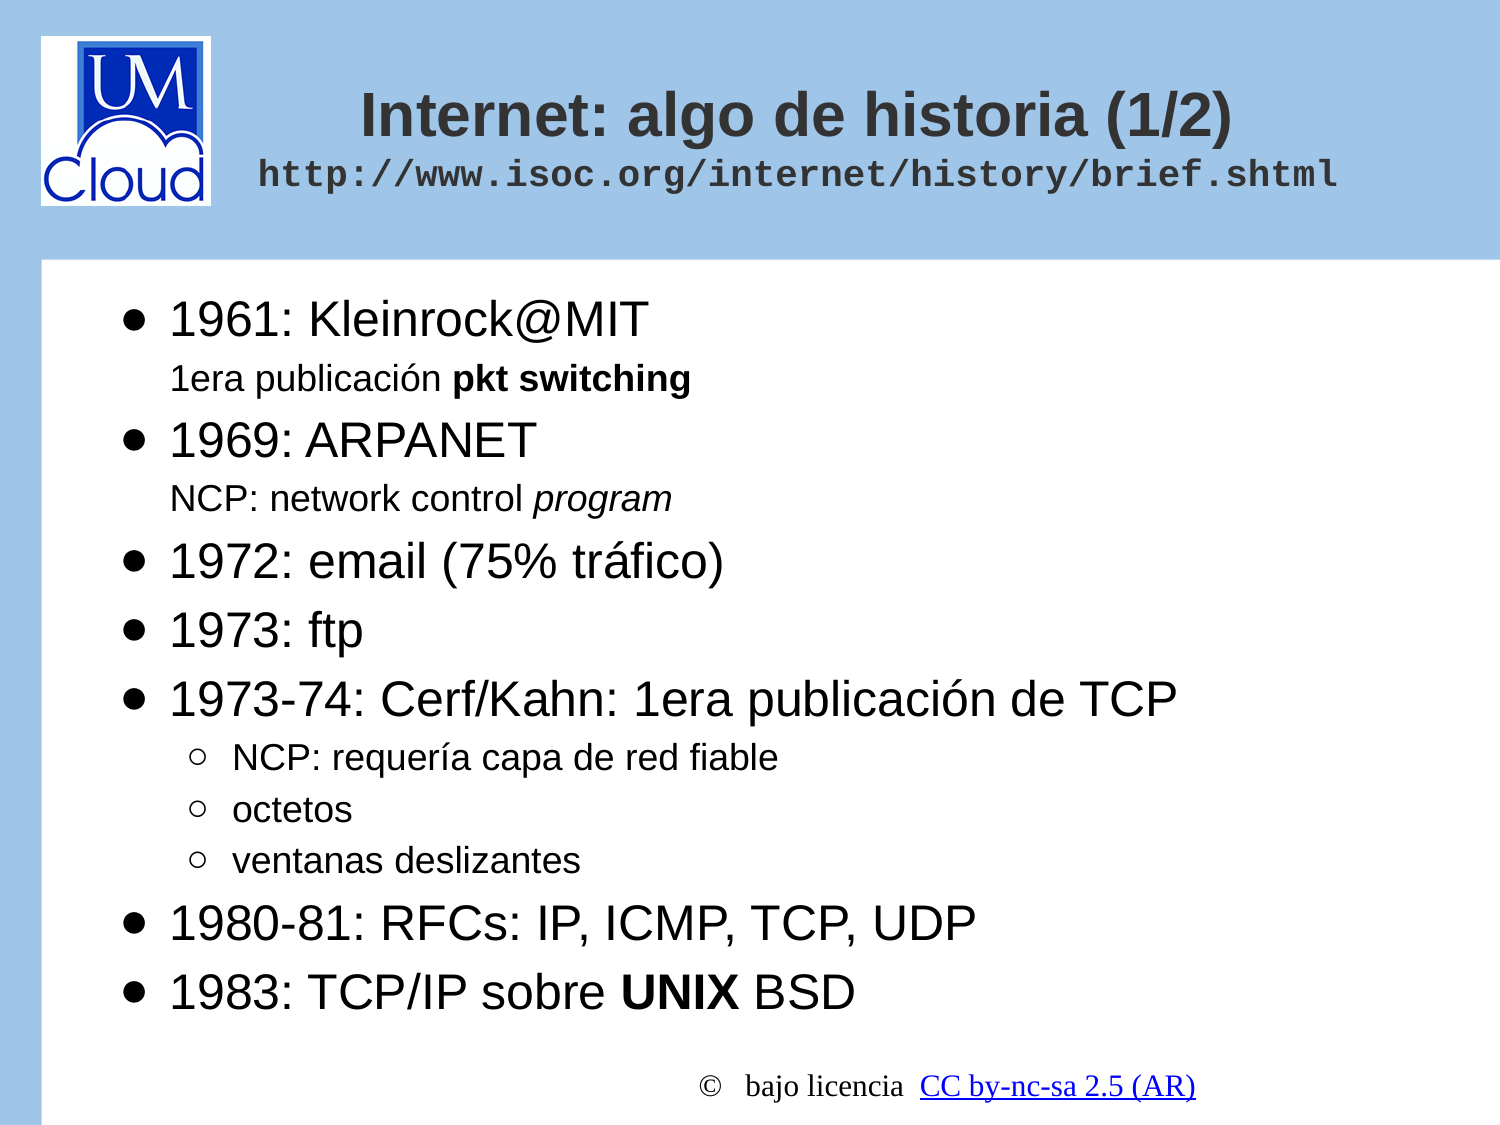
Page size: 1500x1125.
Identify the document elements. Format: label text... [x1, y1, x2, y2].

text_box Internet: algo de historia (1/2) http://www.isoc.org/internet/history/brief.shtml [184, 44, 1411, 270]
picture [41, 36, 211, 206]
text_box 1961: Kleinrock@MIT 1era publicación pkt switching 1969: ARPANET NCP: network control program 1972: email (75% tráfico) 1973: ftp 1973-74: Cerf/Kahn: 1era publicación de TCP NCP: requería capa de red fiable octetos ventanas deslizantes 1980-81: RFCs: IP, ICMP, TCP, UDP 1983: TCP/IP sobre UNIX BSD [107, 277, 1388, 1125]
